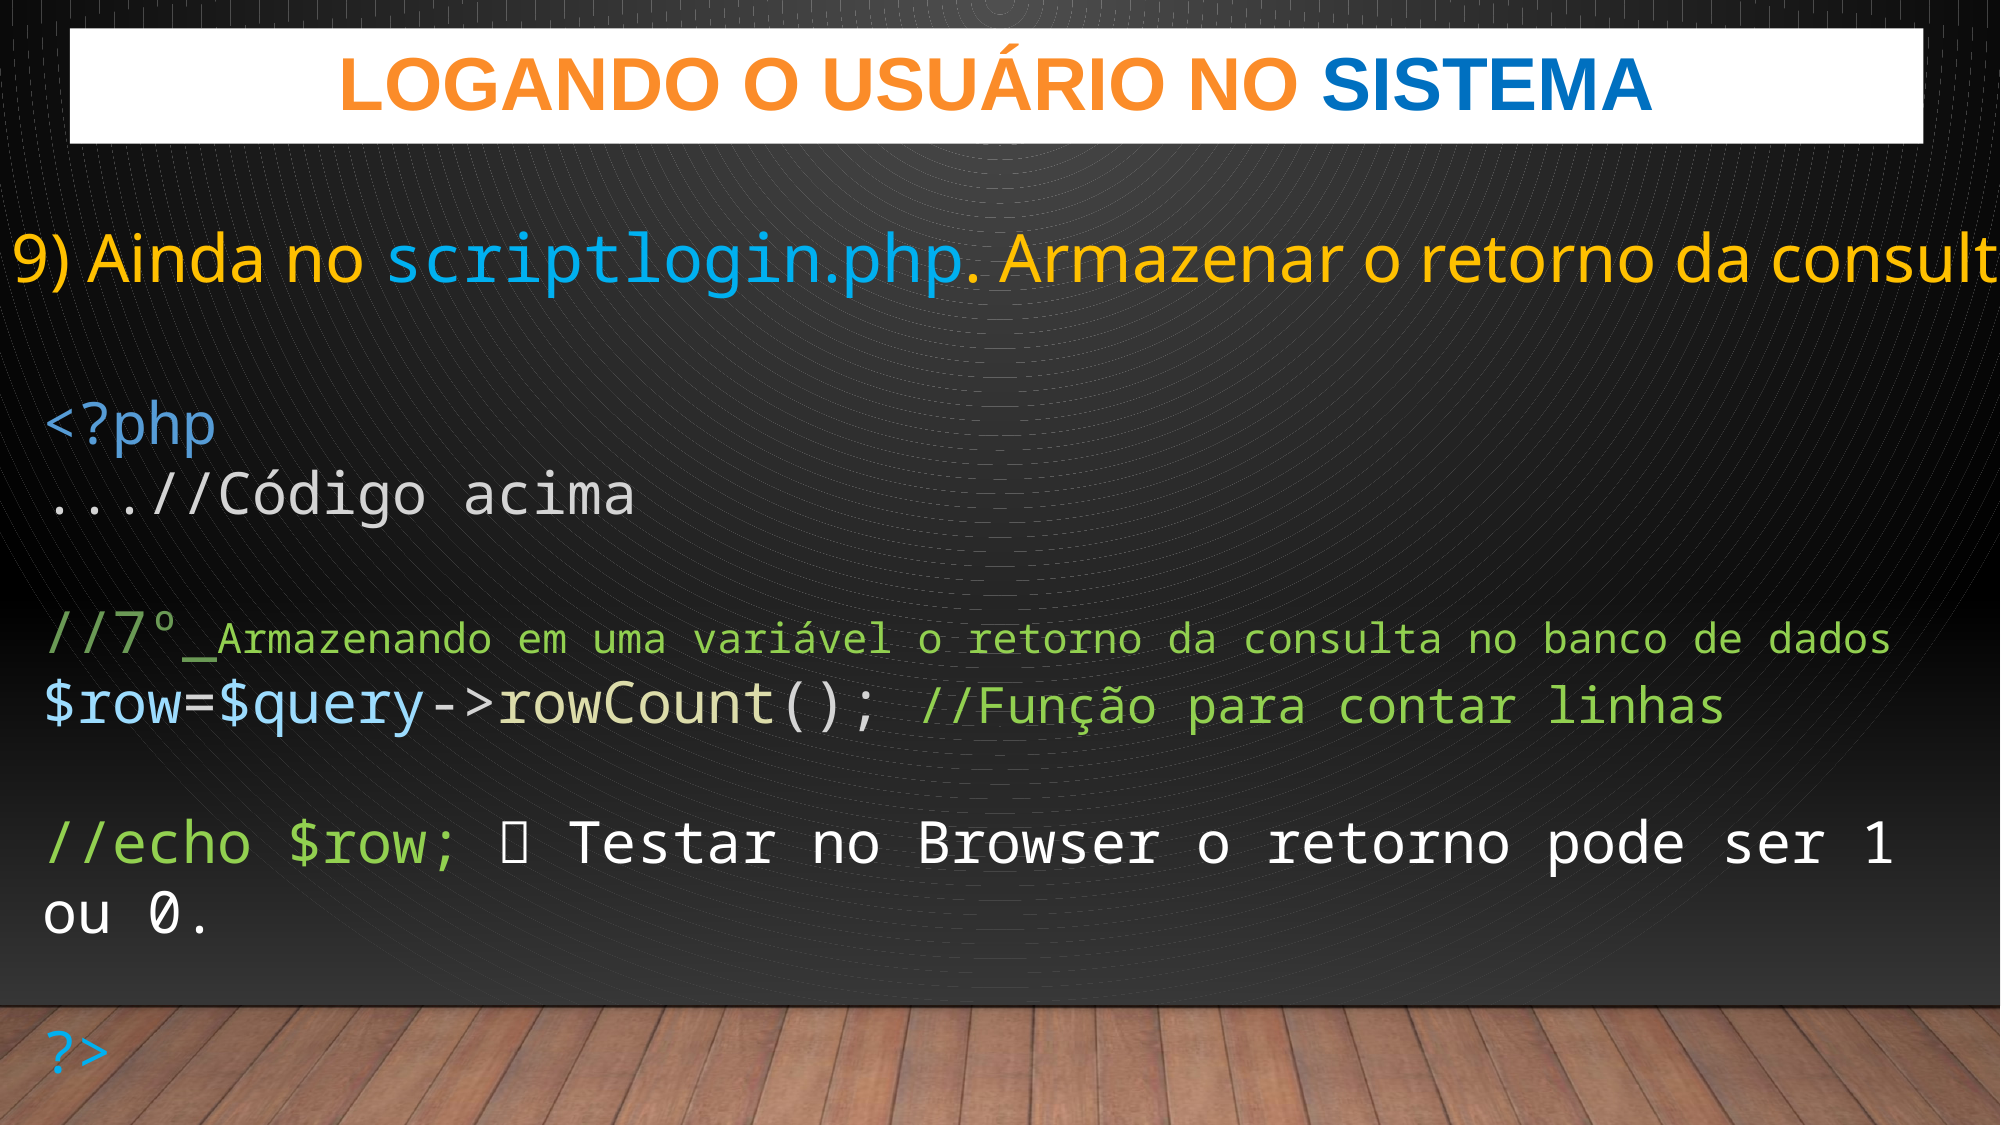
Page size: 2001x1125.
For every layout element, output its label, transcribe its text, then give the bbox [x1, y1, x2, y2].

picture [0, 1005, 2000, 1125]
text_box 9) Ainda no scriptlogin.php. Armazenar o retorno da consulta. [0, 207, 2000, 303]
text_box Logando o usuário no sistema [69, 28, 1924, 144]
text_box <?php ...//Código acima //7º_Armazenando em uma variável o retorno da consulta no banco de dados $row=$query->rowCount(); //Função para contar linhas //echo $row;  Testar no Browser o retorno pode ser 1 ou 0. ?> [27, 378, 1977, 1093]
